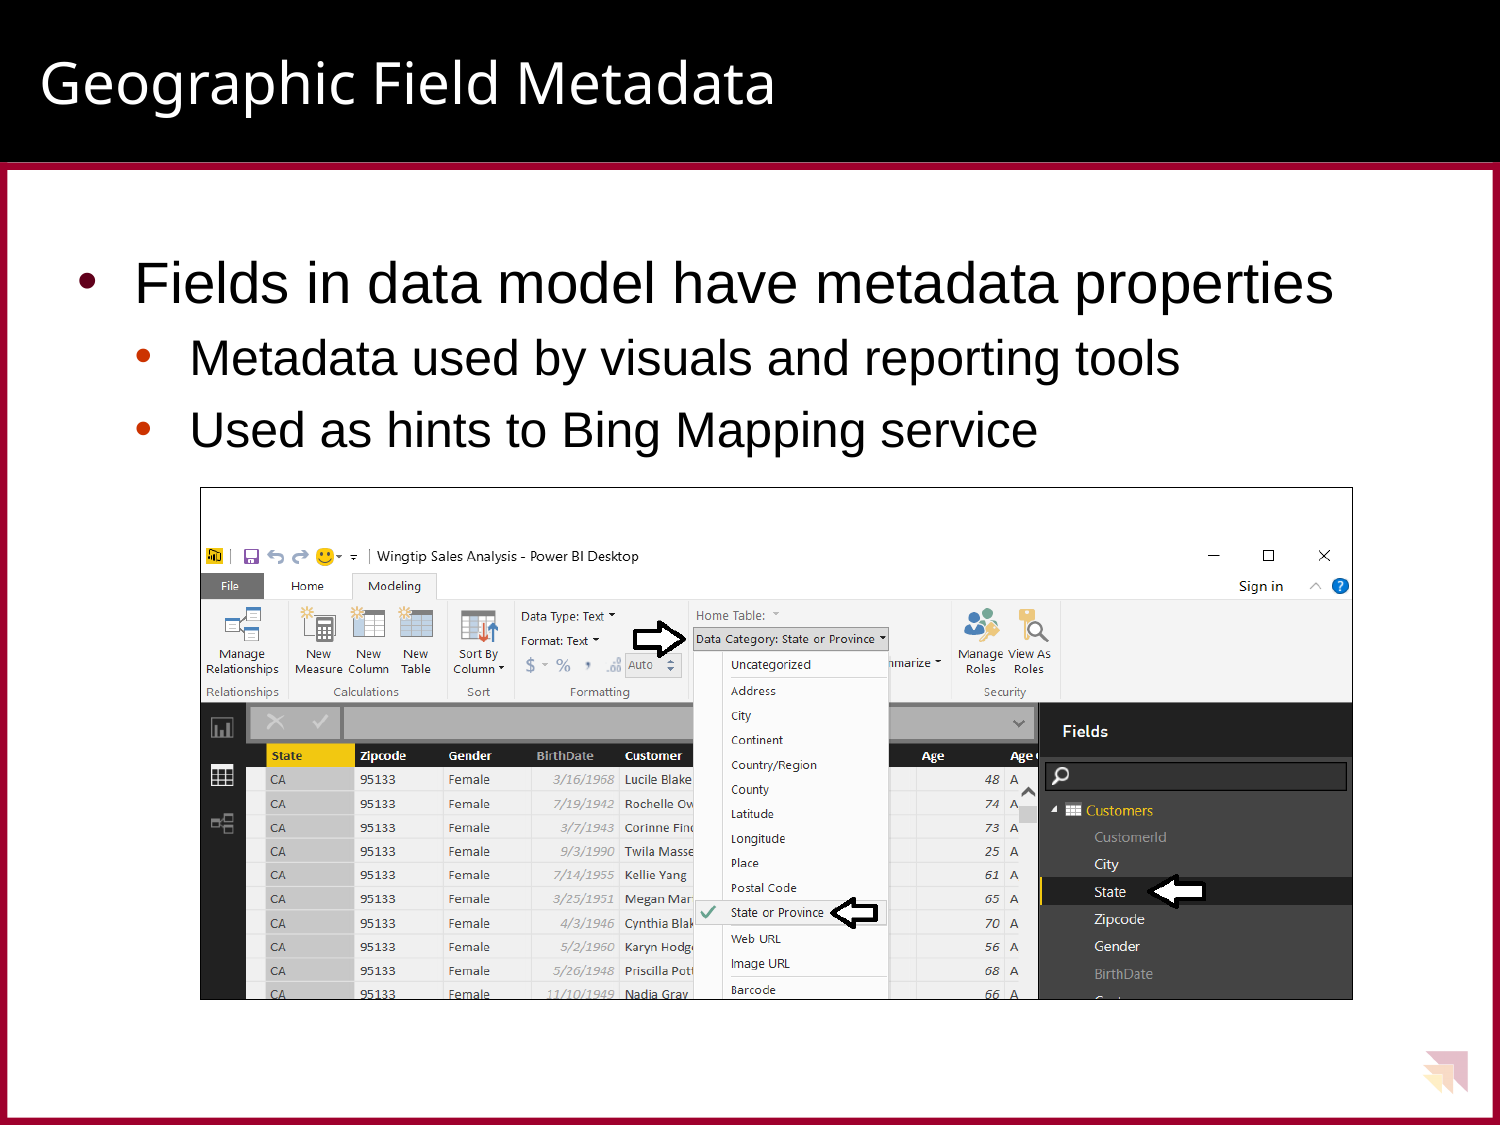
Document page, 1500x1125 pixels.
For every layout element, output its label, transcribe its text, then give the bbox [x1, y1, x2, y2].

list Fields in data model have metadata properties Metadata used by visuals and reporting tools Used as hints to Bing Mapping service [62, 237, 1438, 1088]
title Geographic Field Metadata [24, 12, 1438, 150]
picture [199, 487, 1353, 1001]
